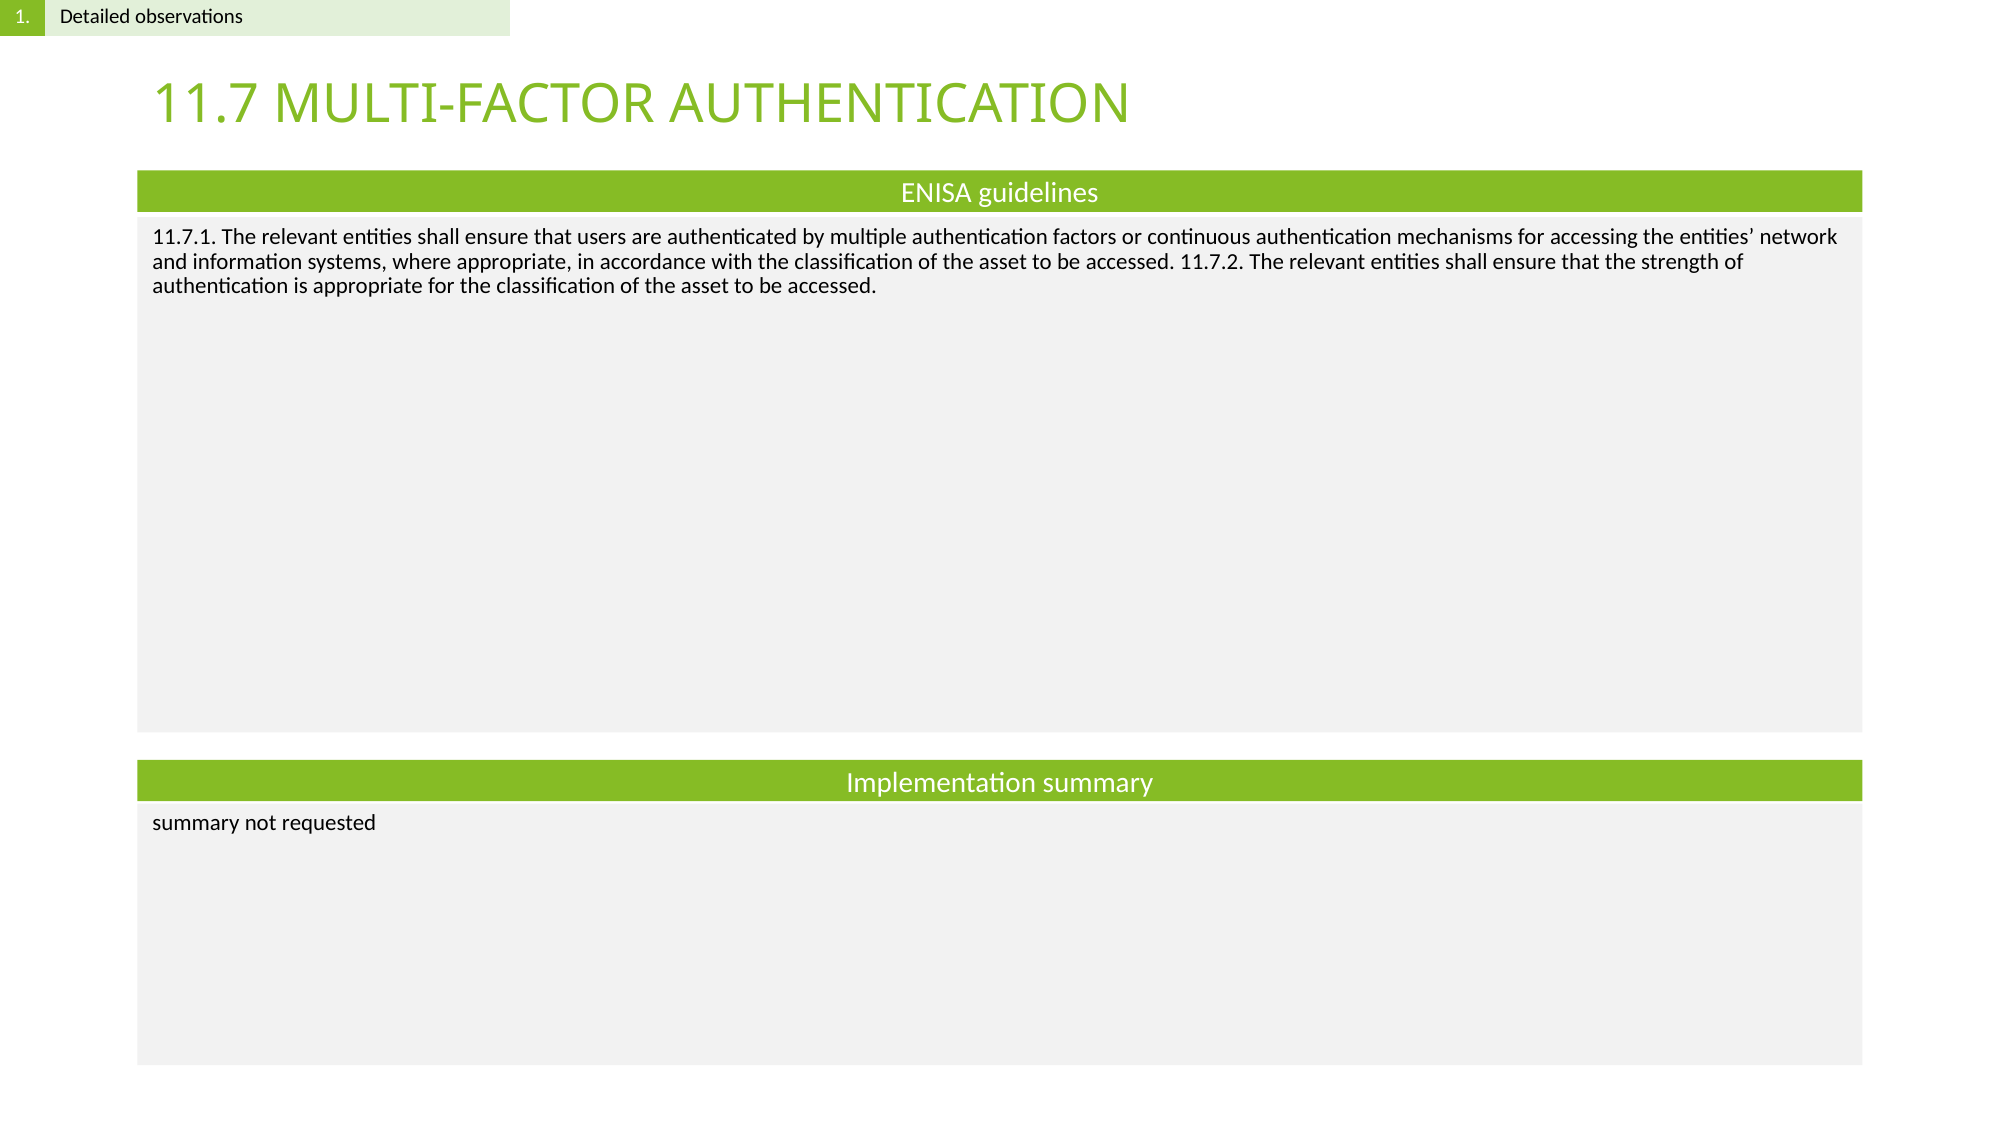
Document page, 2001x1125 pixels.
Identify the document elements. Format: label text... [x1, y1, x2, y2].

list 11.7.1. The relevant entities shall ensure that users are authenticated by multiple authentication factors or continuous authentication mechanisms for accessing the entities’ network and information systems, where appropriate, in accordance with the classification of the asset to be accessed. 11.7.2. The relevant entities shall ensure that the strength of authentication is appropriate for the classification of the asset to be accessed. [137, 217, 1863, 733]
title 11.7 MULTI-FACTOR AUTHENTICATION [137, 59, 1863, 150]
list summary not requested [137, 803, 1863, 1066]
